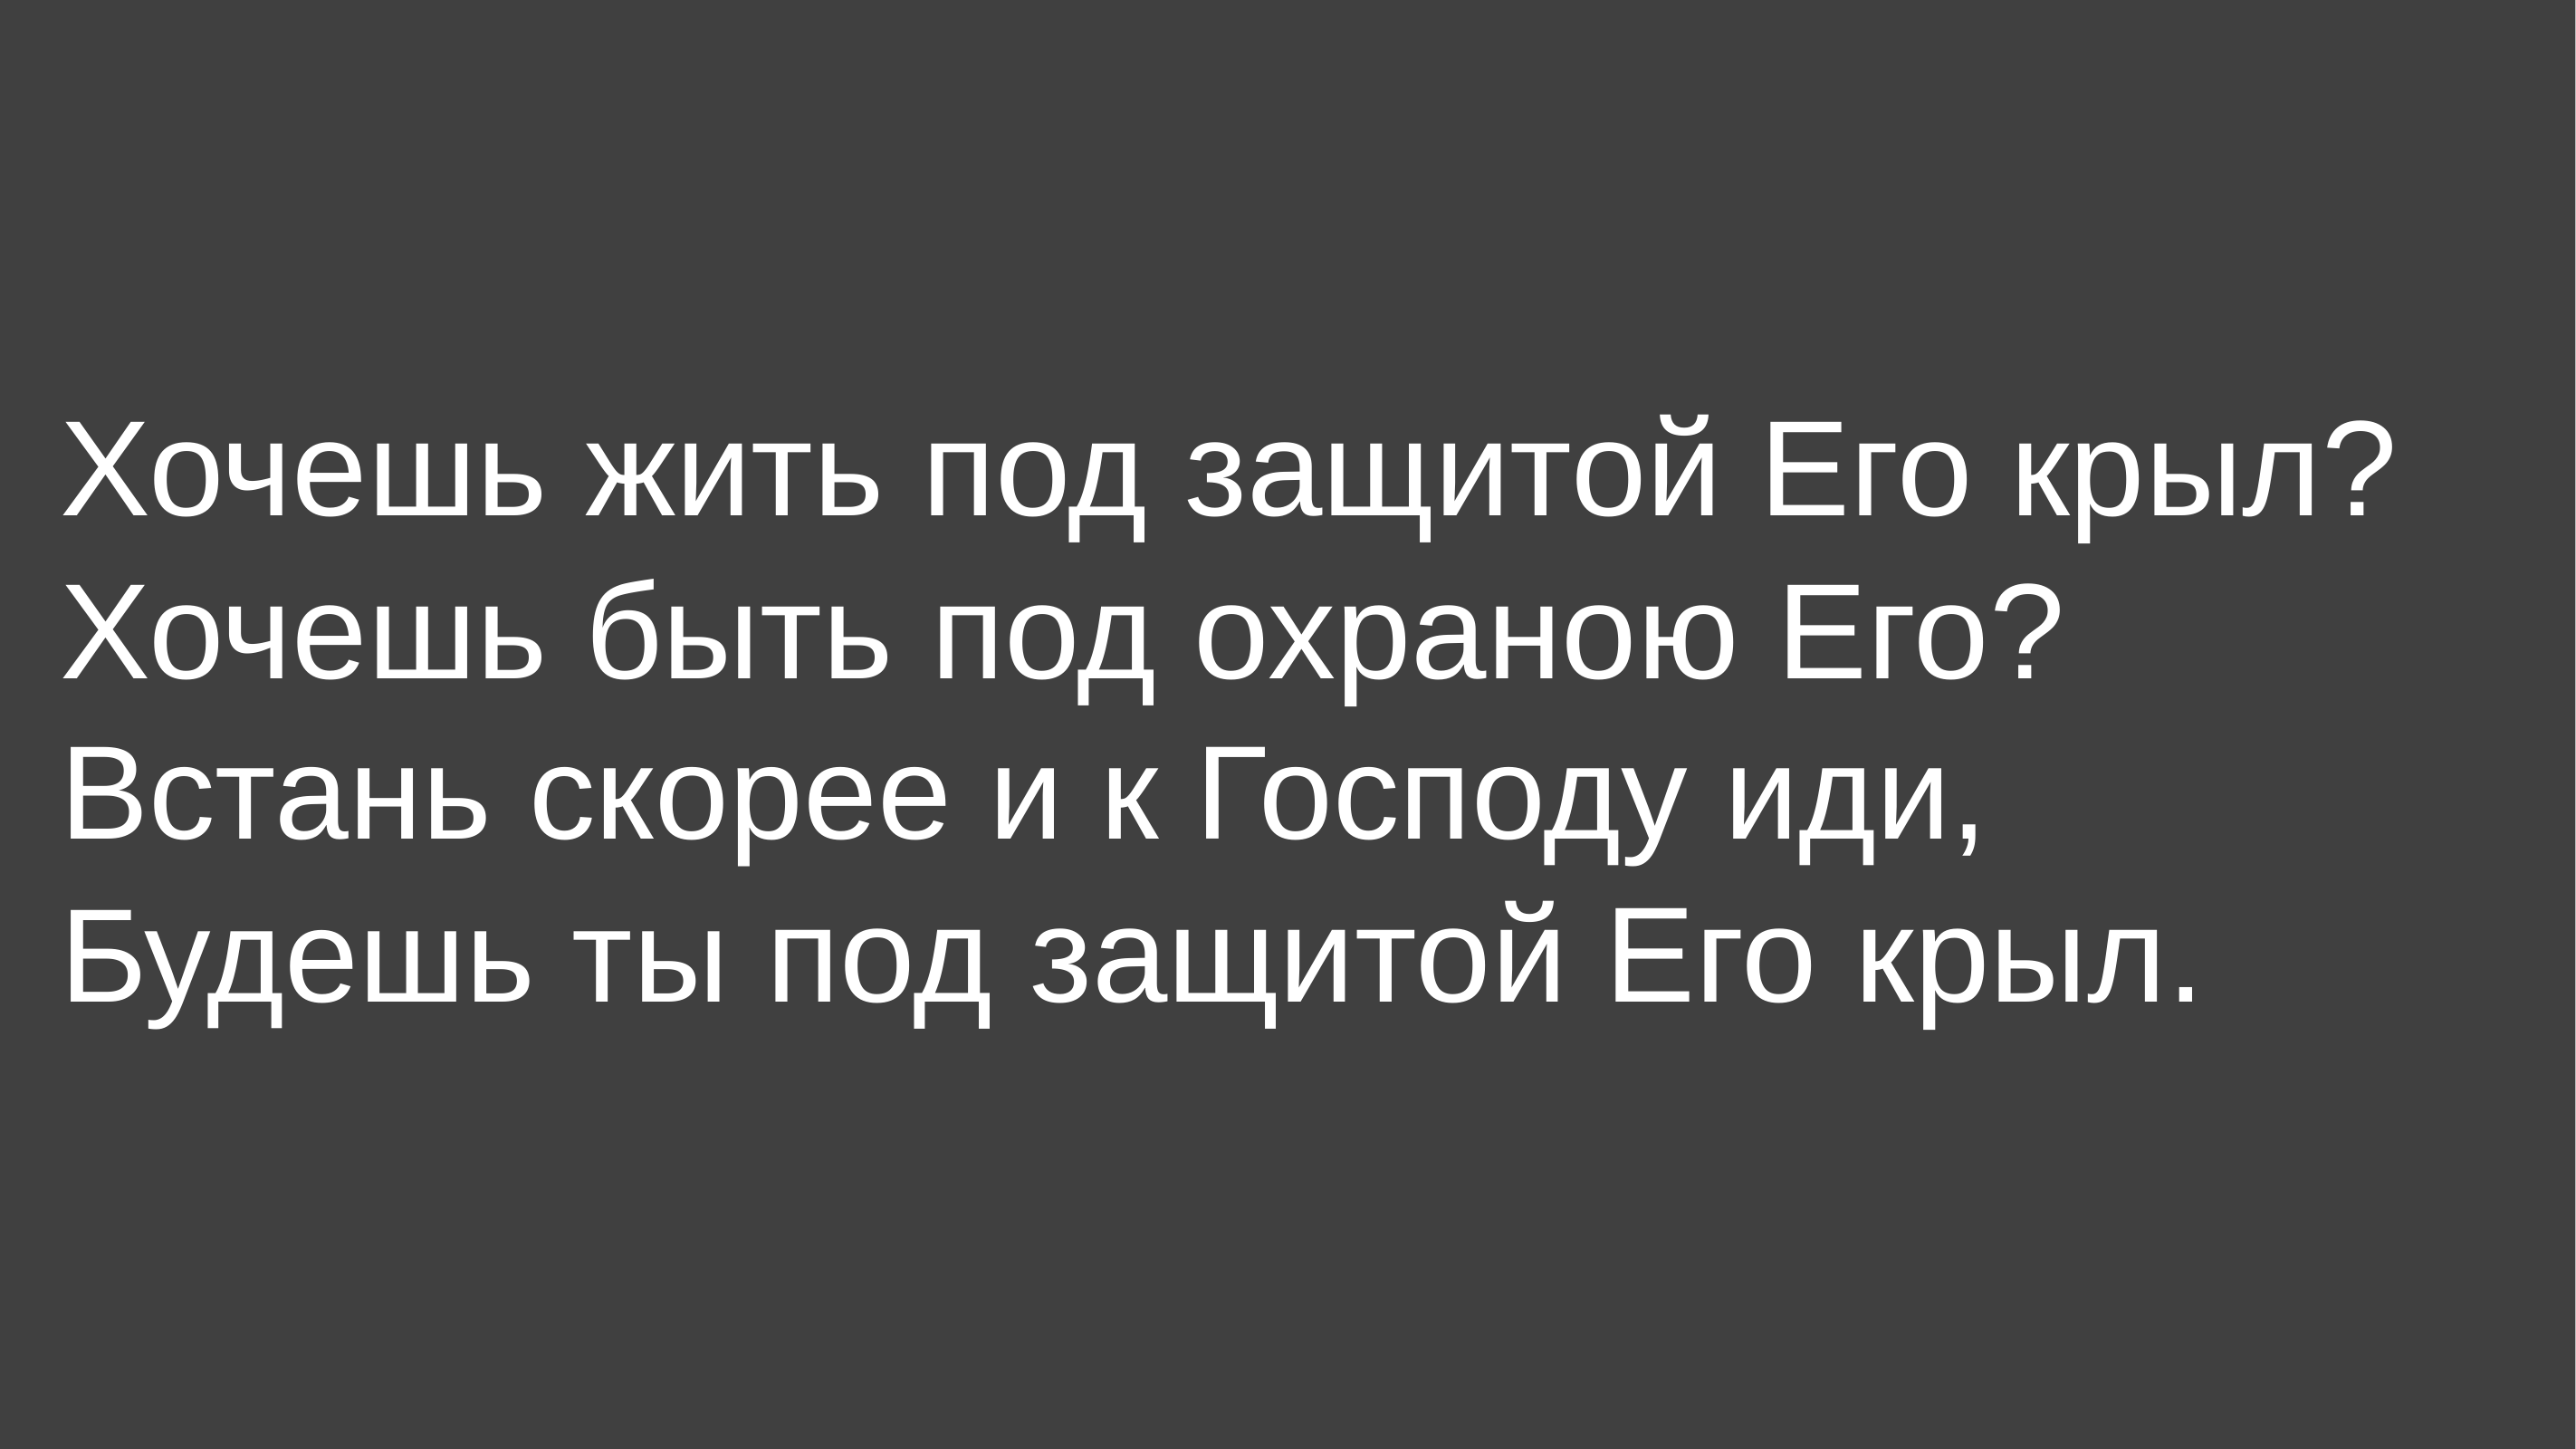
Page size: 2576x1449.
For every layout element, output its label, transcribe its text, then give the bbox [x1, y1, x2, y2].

text_box Хочешь жить под защитой Его крыл? Хочешь быть под охраною Его? Встань скорее и к Господу иди, Будешь ты под защитой Его крыл. [60, 277, 2562, 1132]
